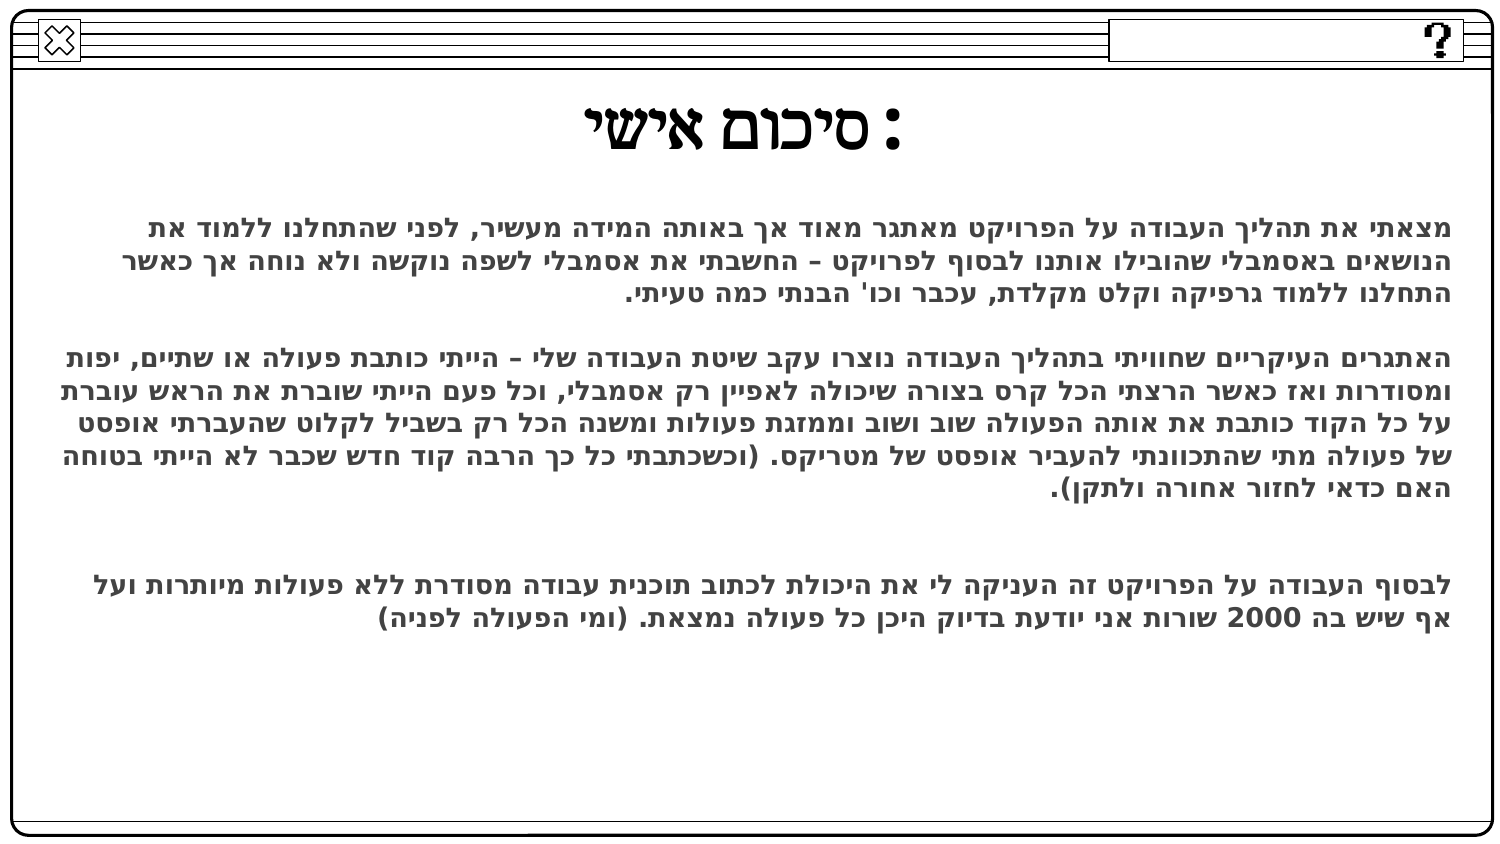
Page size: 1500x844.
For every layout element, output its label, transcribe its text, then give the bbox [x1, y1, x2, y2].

title סיכום אישי: [118, 72, 1382, 164]
list מצאתי את תהליך העבודה על הפרויקט מאתגר מאוד אך באותה המידה מעשיר, לפני שהתחלנו ללמוד את הנושאים באסמבלי שהובילו אותנו לבסוף לפרויקט – החשבתי את אסמבלי לשפה נוקשה ולא נוחה אך כאשר התחלנו ללמוד גרפיקה וקלט מקלדת, עכבר וכו' הבנתי כמה טעיתי. האתגרים העיקריים שחוויתי בתהליך העבודה נוצרו עקב שיטת העבודה שלי – הייתי כותבת פעולה או שתיים, יפות ומסודרות ואז כאשר הרצתי הכל קרס בצורה שיכולה לאפיין רק אסמבלי, וכל פעם הייתי שוברת את הראש עוברת על כל הקוד כותבת את אותה הפעולה שוב ושוב וממזגת פעולות ומשנה הכל רק בשביל לקלוט שהעברתי אופסט של פעולה מתי שהתכוונתי להעביר אופסט של מטריקס. (וכשכתבתי כל כך הרבה קוד חדש שכבר לא הייתי בטוחה האם כדאי לחזור אחורה ולתקן). לבסוף העבודה על הפרויקט זה העניקה לי את היכולת לכתוב תוכנית עבודה מסודרת ללא פעולות מיותרות ועל אף שיש בה 2000 שורות אני יודעת בדיוק היכן כל פעולה נמצאת. (ומי הפעולה לפניה) [32, 164, 1468, 680]
